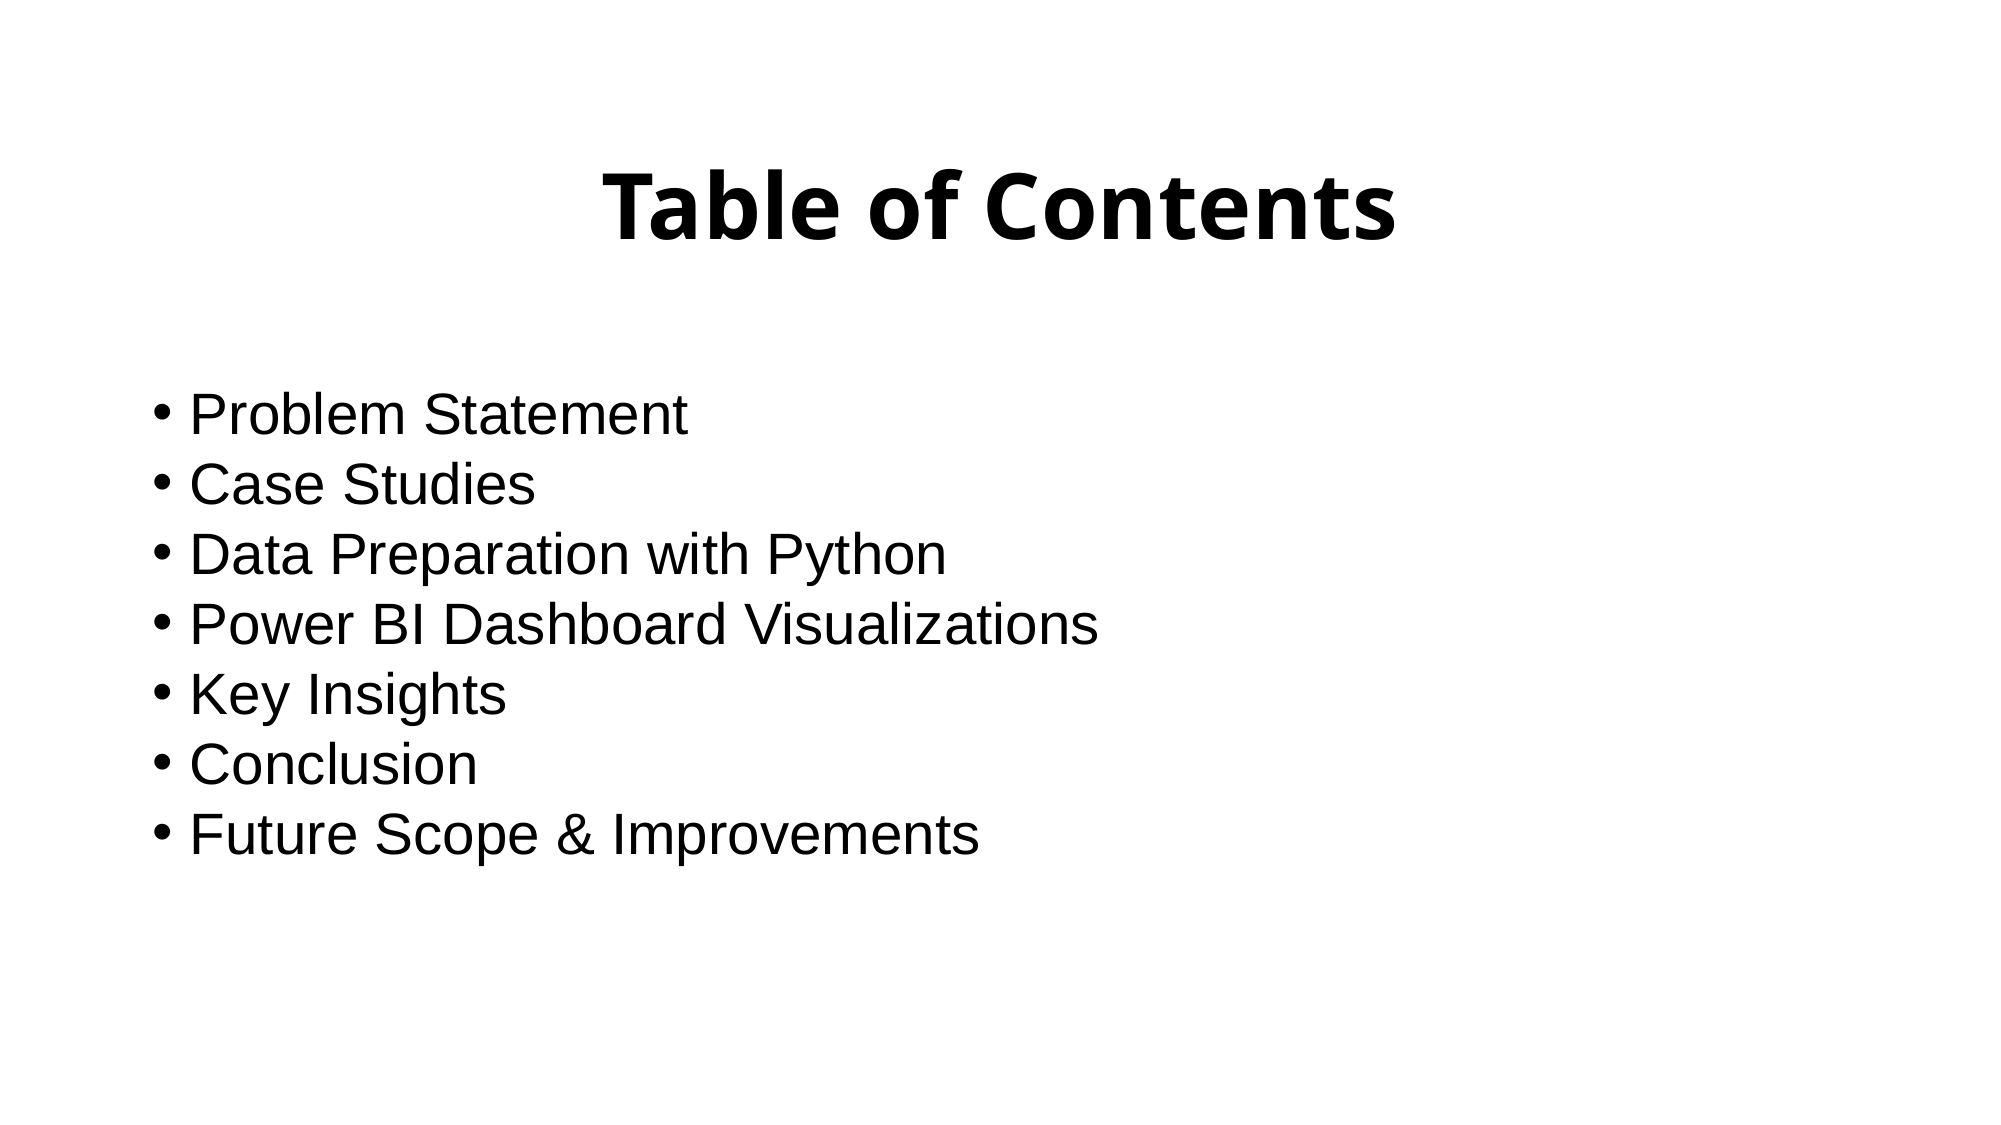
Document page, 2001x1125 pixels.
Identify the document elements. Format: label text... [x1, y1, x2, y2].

list Problem Statement Case Studies Data Preparation with Python Power BI Dashboard Visualizations Key Insights Conclusion Future Scope & Improvements [137, 330, 1863, 983]
title Table of Contents [137, 87, 1863, 330]
